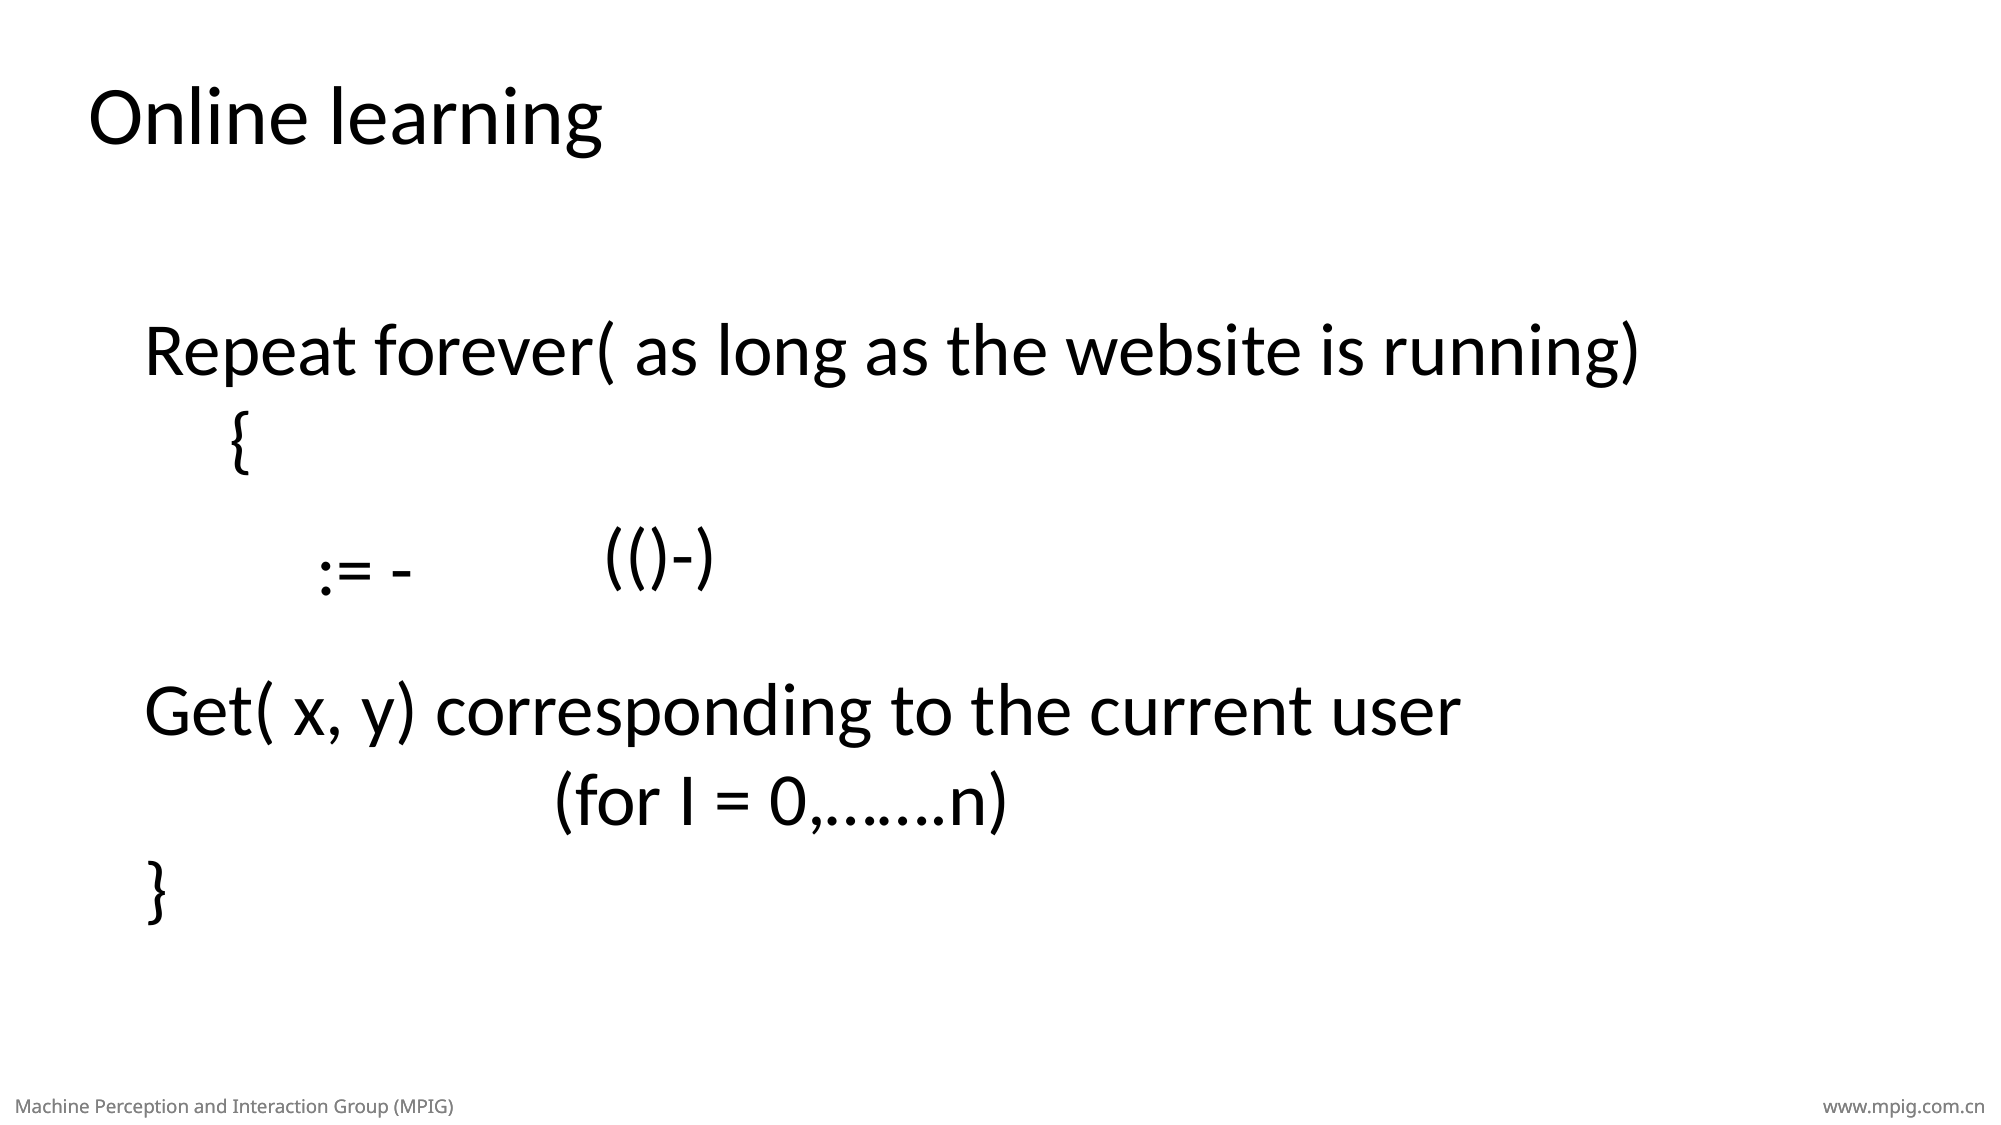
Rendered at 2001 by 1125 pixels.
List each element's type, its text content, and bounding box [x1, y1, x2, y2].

text_box Repeat forever( as long as the website is running) { Get( x, y) corresponding to the current user (for I = 0,…….n) } [129, 292, 1804, 938]
text_box Online learning [73, 53, 620, 169]
